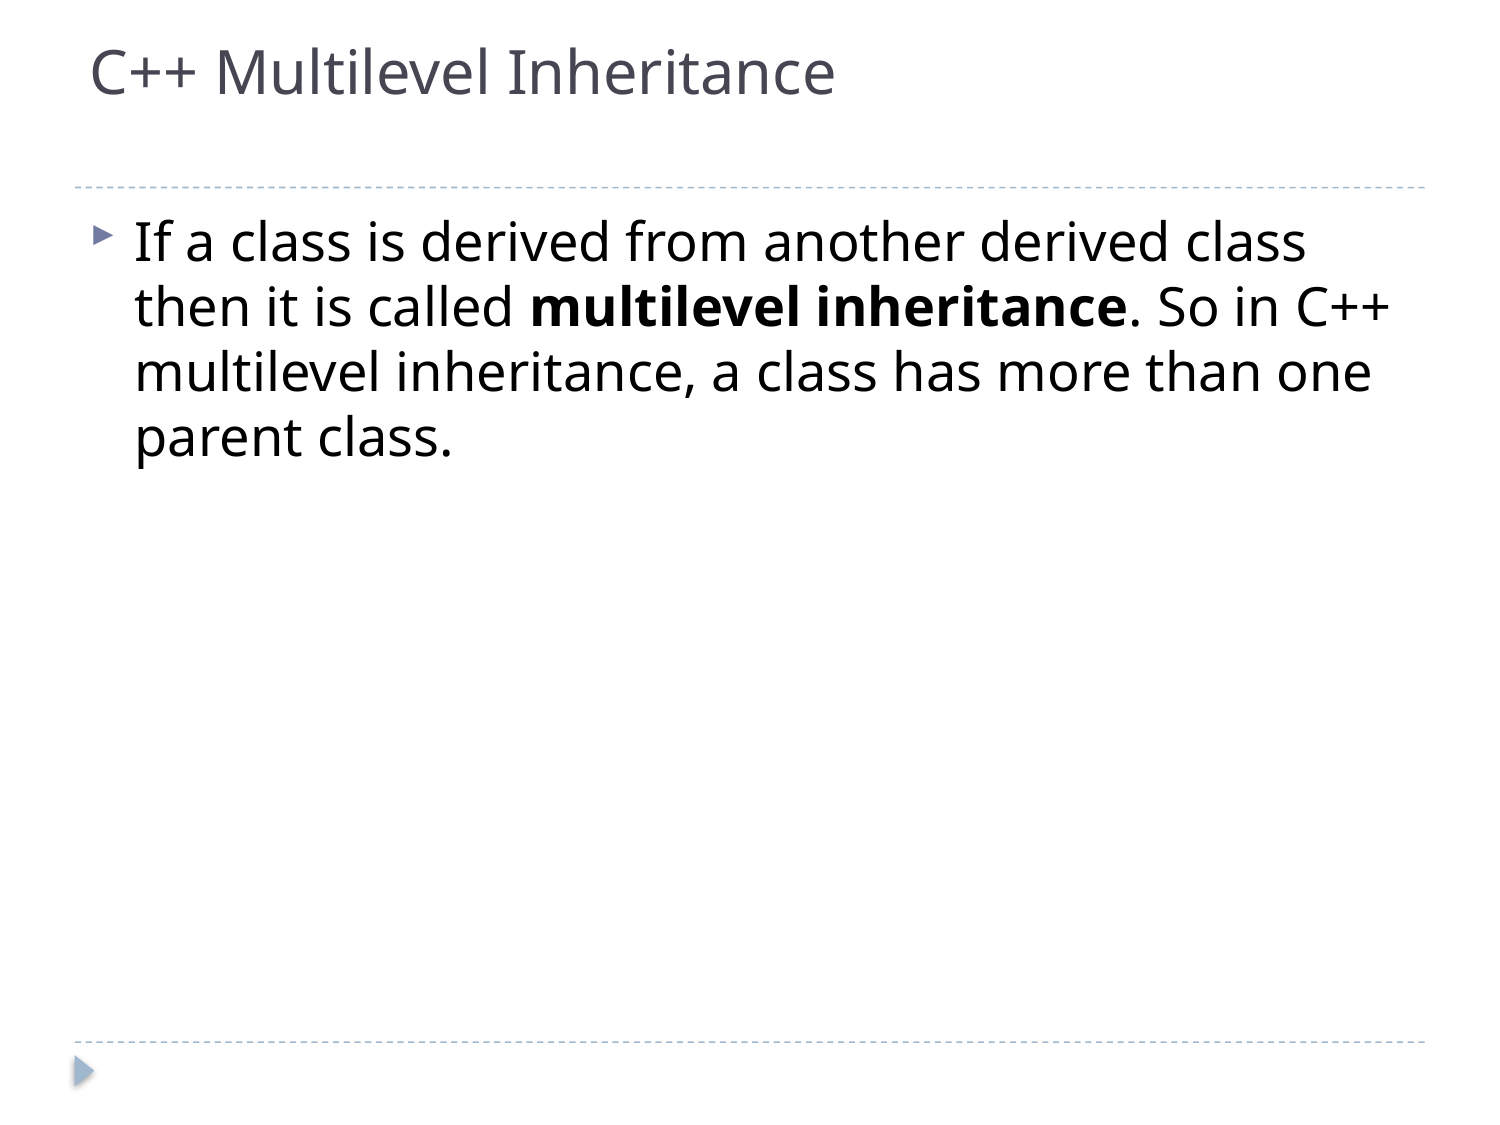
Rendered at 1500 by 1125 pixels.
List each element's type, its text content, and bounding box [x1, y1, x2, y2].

list If a class is derived from another derived class then it is called multilevel inheritance. So in C++ multilevel inheritance, a class has more than one parent class. [75, 200, 1425, 1010]
title C++ Multilevel Inheritance [75, 24, 1425, 188]
